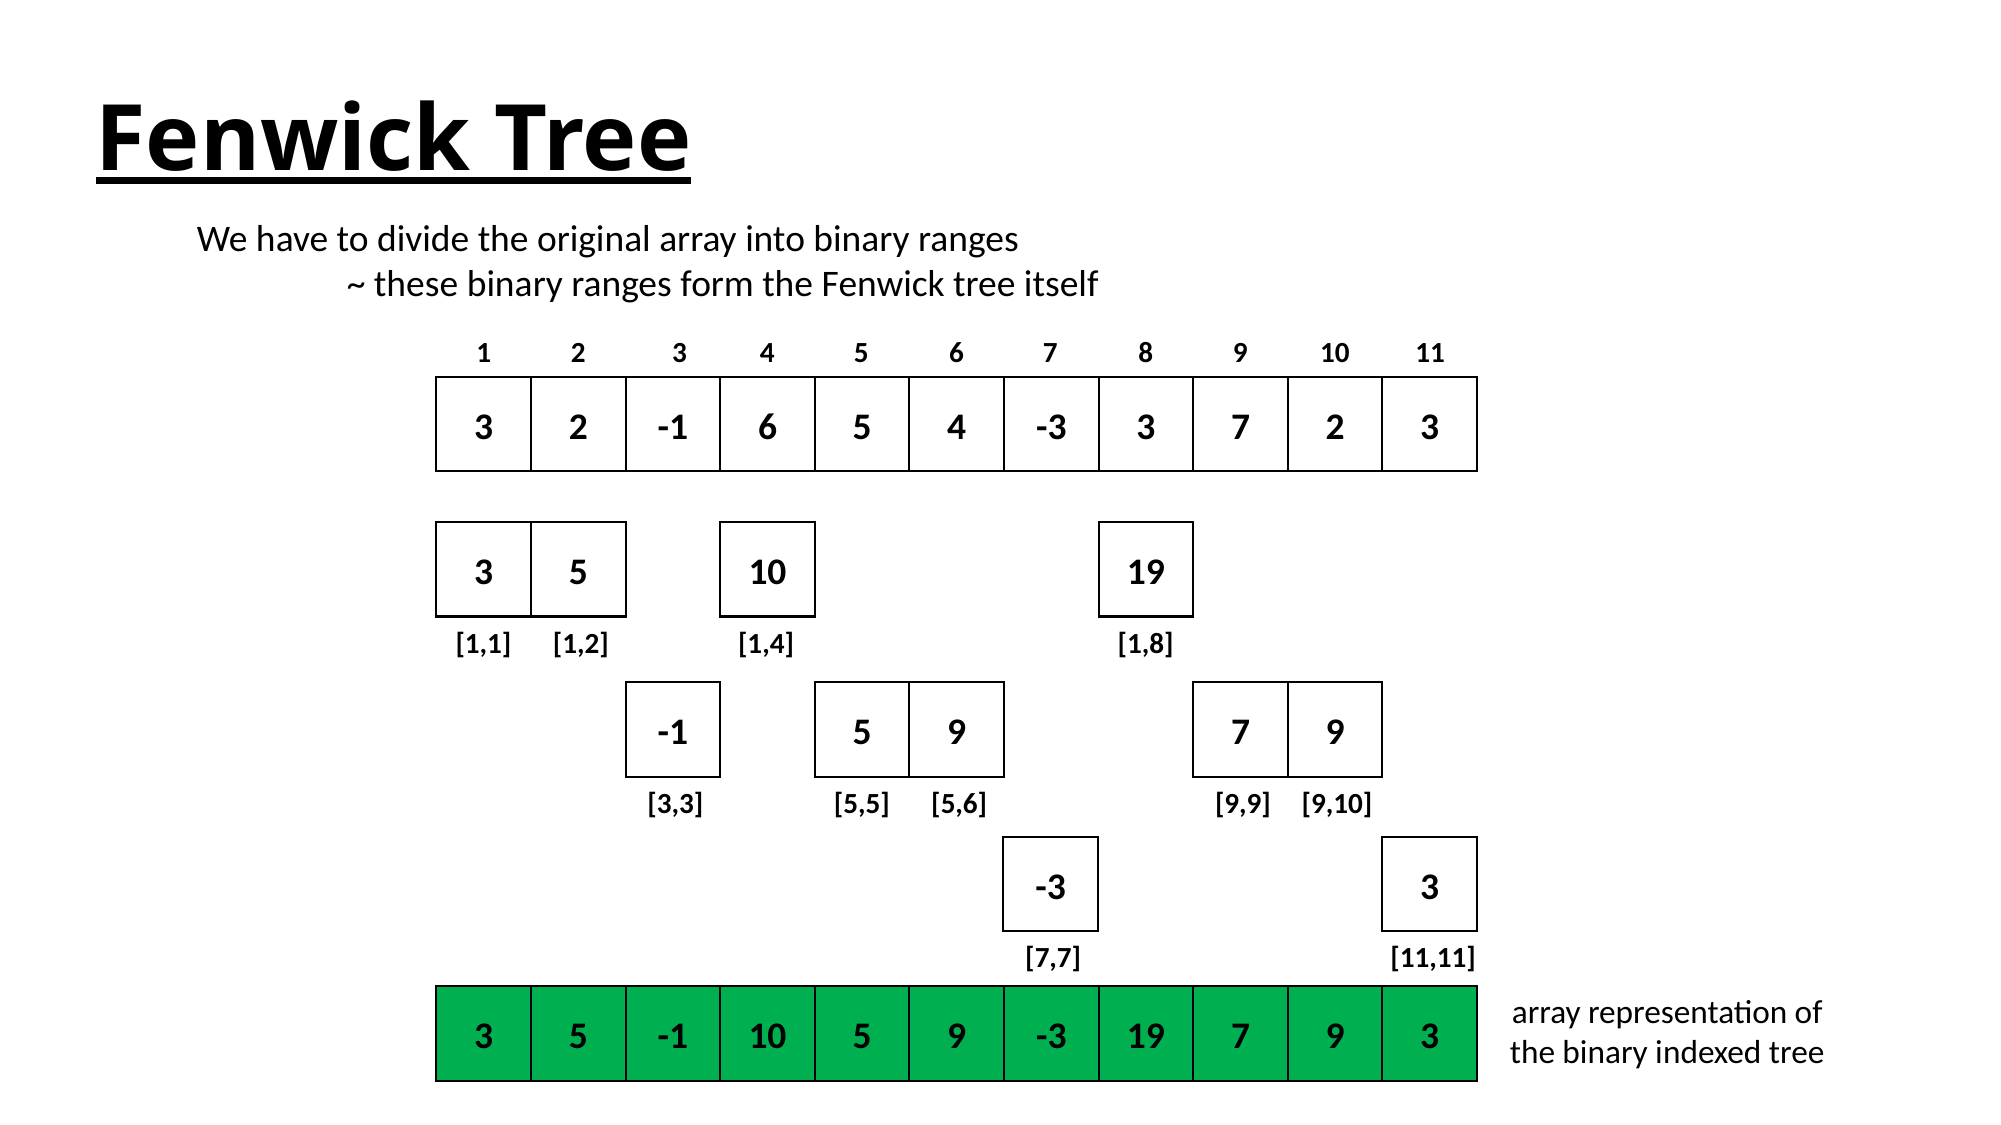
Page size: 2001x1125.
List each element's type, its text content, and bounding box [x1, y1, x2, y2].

text_box 3 [1381, 836, 1478, 931]
text_box 8 [1123, 326, 1169, 377]
text_box 6 [934, 326, 979, 377]
text_box 3 [435, 376, 530, 472]
text_box 7 [1192, 376, 1287, 472]
text_box [1,8] [1103, 616, 1189, 667]
text_box 7 [1028, 326, 1073, 377]
text_box [1,1] [440, 616, 527, 667]
text_box -1 [625, 376, 719, 472]
text_box 5 [814, 985, 908, 1082]
text_box [1,4] [723, 616, 810, 667]
text_box 5 [530, 521, 627, 618]
text_box 2 [530, 376, 625, 472]
text_box 5 [814, 376, 908, 472]
text_box 3 [1098, 376, 1192, 472]
text_box [5,6] [916, 776, 1003, 827]
text_box 5 [814, 681, 908, 778]
text_box 4 [908, 376, 1003, 472]
text_box [5,5] [819, 776, 905, 827]
title Fenwick Tree [80, 31, 1806, 249]
text_box -3 [1003, 985, 1098, 1082]
text_box 10 [719, 521, 816, 618]
text_box [9,10] [1286, 776, 1388, 827]
text_box [1,2] [538, 616, 624, 667]
text_box [3,3] [632, 776, 719, 827]
text_box -1 [625, 985, 719, 1082]
text_box [11,11] [1375, 931, 1491, 982]
text_box -3 [1003, 376, 1098, 472]
text_box 9 [1287, 681, 1383, 776]
text_box 5 [530, 985, 625, 1082]
text_box We have to divide the original array into binary ranges ~ these binary ranges form the Fenwick tree itself [182, 206, 1115, 312]
text_box array representation of the binary indexed tree [1494, 983, 1840, 1078]
text_box 3 [657, 326, 702, 377]
text_box 10 [1305, 326, 1365, 377]
text_box 10 [719, 985, 814, 1082]
text_box 1 [461, 326, 506, 377]
text_box 2 [1287, 376, 1381, 472]
text_box 9 [1287, 985, 1381, 1082]
text_box 9 [908, 681, 1005, 778]
text_box [9,9] [1200, 776, 1286, 827]
text_box 11 [1400, 326, 1460, 377]
text_box -3 [1002, 836, 1099, 932]
text_box 3 [435, 521, 530, 618]
text_box 9 [1218, 326, 1263, 377]
text_box 7 [1192, 985, 1287, 1082]
text_box 5 [839, 326, 884, 377]
text_box 19 [1098, 985, 1192, 1082]
text_box 4 [745, 326, 790, 377]
text_box 9 [908, 985, 1003, 1082]
text_box 2 [556, 326, 601, 377]
text_box 3 [435, 985, 530, 1082]
text_box 6 [719, 376, 814, 472]
text_box -1 [625, 681, 721, 778]
text_box 3 [1381, 985, 1478, 1082]
text_box 3 [1381, 376, 1478, 472]
text_box 7 [1192, 681, 1287, 778]
text_box 19 [1098, 521, 1194, 618]
text_box [7,7] [1010, 931, 1097, 982]
